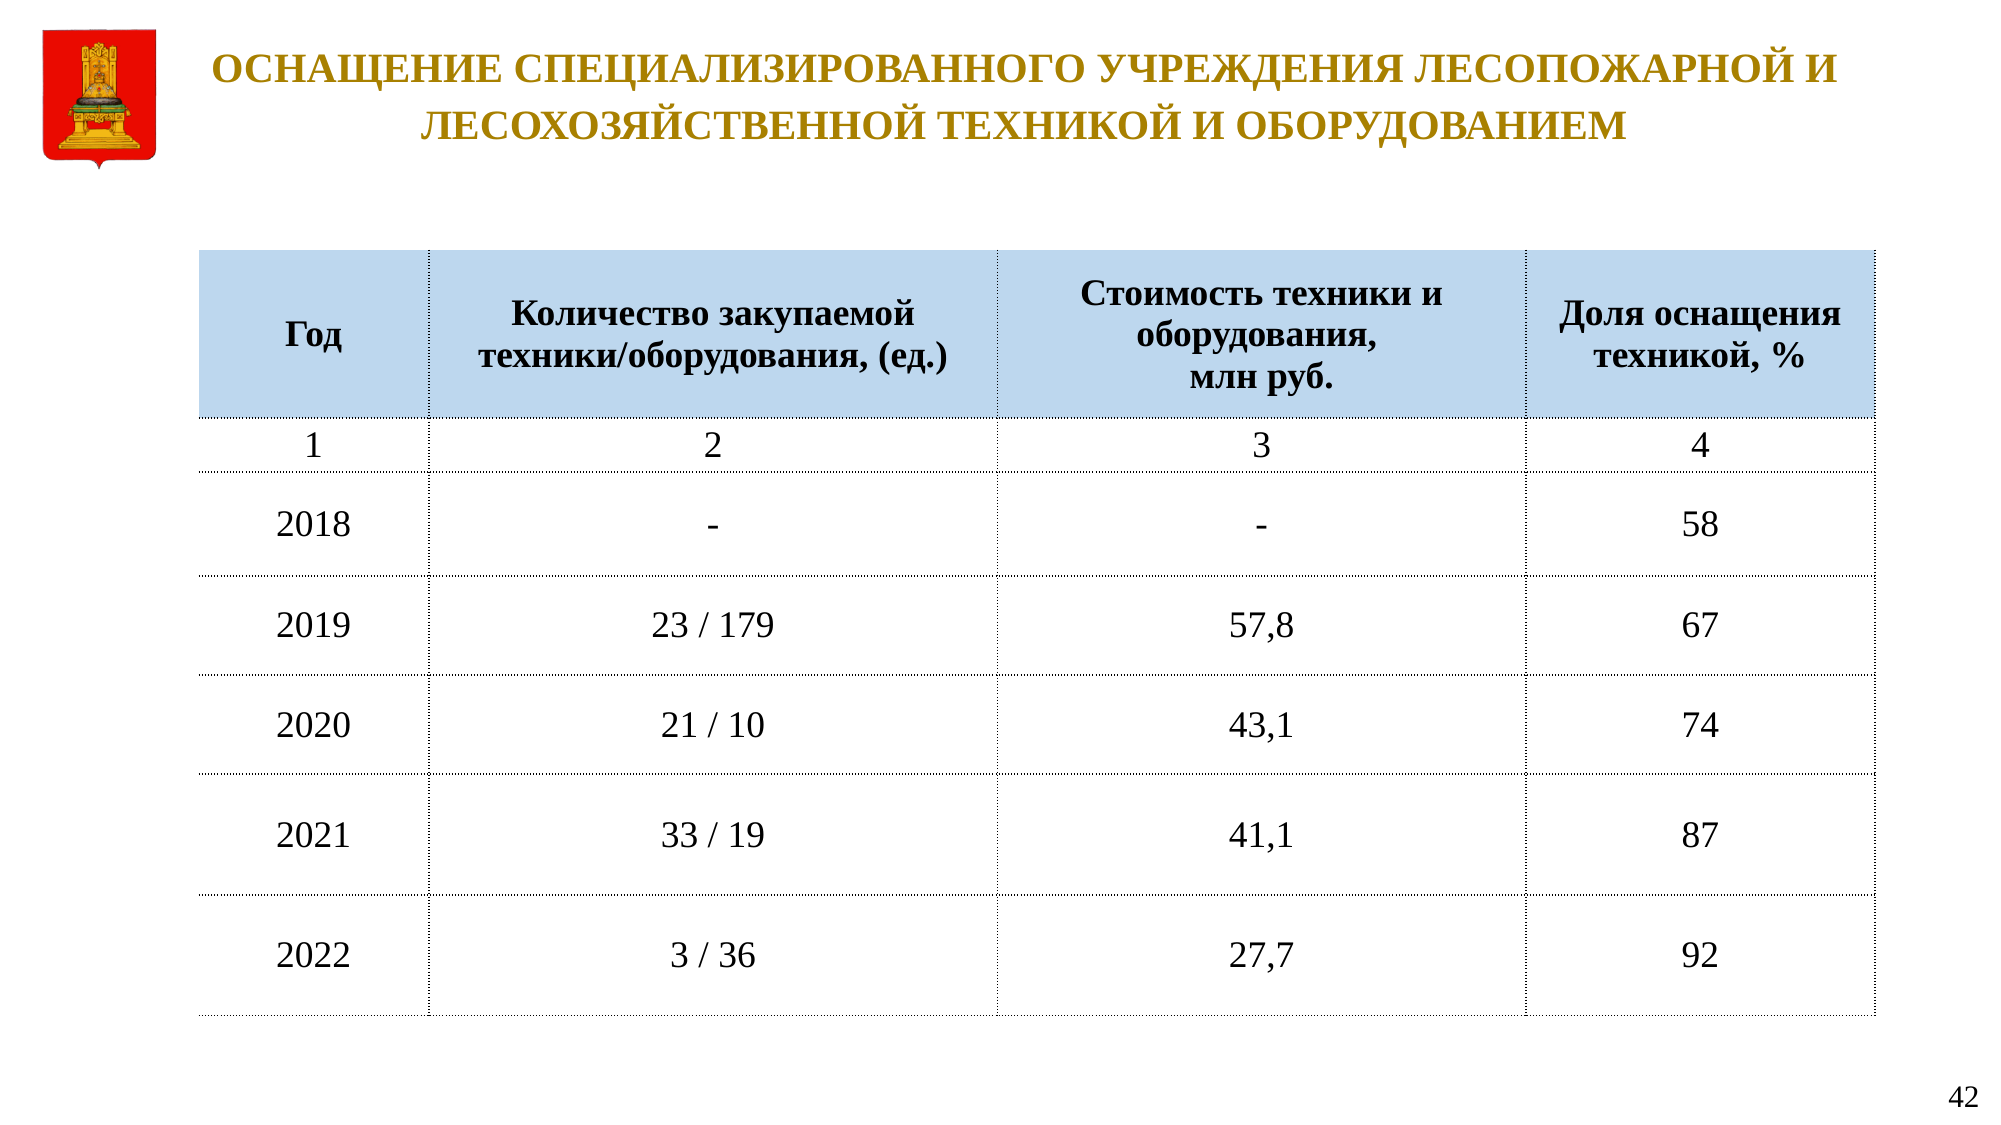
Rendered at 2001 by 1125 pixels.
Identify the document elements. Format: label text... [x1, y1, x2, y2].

table_cell 1 [199, 418, 429, 472]
table_cell 58 [1526, 472, 1875, 576]
table_cell 2020 [199, 675, 429, 774]
table_cell 3 [998, 418, 1526, 472]
slide_number 42 [1928, 1065, 2000, 1125]
table_header Количество закупаемой техники/оборудования, (ед.) [429, 250, 998, 418]
table_cell 67 [1526, 576, 1875, 675]
table_cell 3 / 36 [429, 895, 998, 1016]
table_header Доля оснащения техникой, % [1526, 250, 1875, 418]
table_cell 87 [1526, 774, 1875, 895]
table_cell 2022 [199, 895, 429, 1016]
table_header Стоимость техники и оборудования, млн руб. [998, 250, 1526, 418]
table_cell 2018 [199, 472, 429, 576]
table_cell 74 [1526, 675, 1875, 774]
table_header Год [199, 250, 429, 418]
table_cell 21 / 10 [429, 675, 998, 774]
table_cell 2021 [199, 774, 429, 895]
table_cell 2019 [199, 576, 429, 675]
text_box ОСНАЩЕНИЕ СПЕЦИАЛИЗИРОВАННОГО УЧРЕЖДЕНИЯ ЛЕСОПОЖАРНОЙ И ЛЕСОХОЗЯЙСТВЕННОЙ ТЕХНИКОЙ И ОБОРУДОВАНИЕМ [164, 23, 1903, 159]
table_cell 92 [1526, 895, 1875, 1016]
table_cell 23 / 179 [429, 576, 998, 675]
table_cell - [998, 472, 1526, 576]
table_cell 2 [429, 418, 998, 472]
table_cell 33 / 19 [429, 774, 998, 895]
table_cell 43,1 [998, 675, 1526, 774]
table_cell 27,7 [998, 895, 1526, 1016]
table_cell 57,8 [998, 576, 1526, 675]
table_cell 4 [1526, 418, 1875, 472]
table_cell - [429, 472, 998, 576]
picture [39, 22, 164, 177]
table_cell 41,1 [998, 774, 1526, 895]
